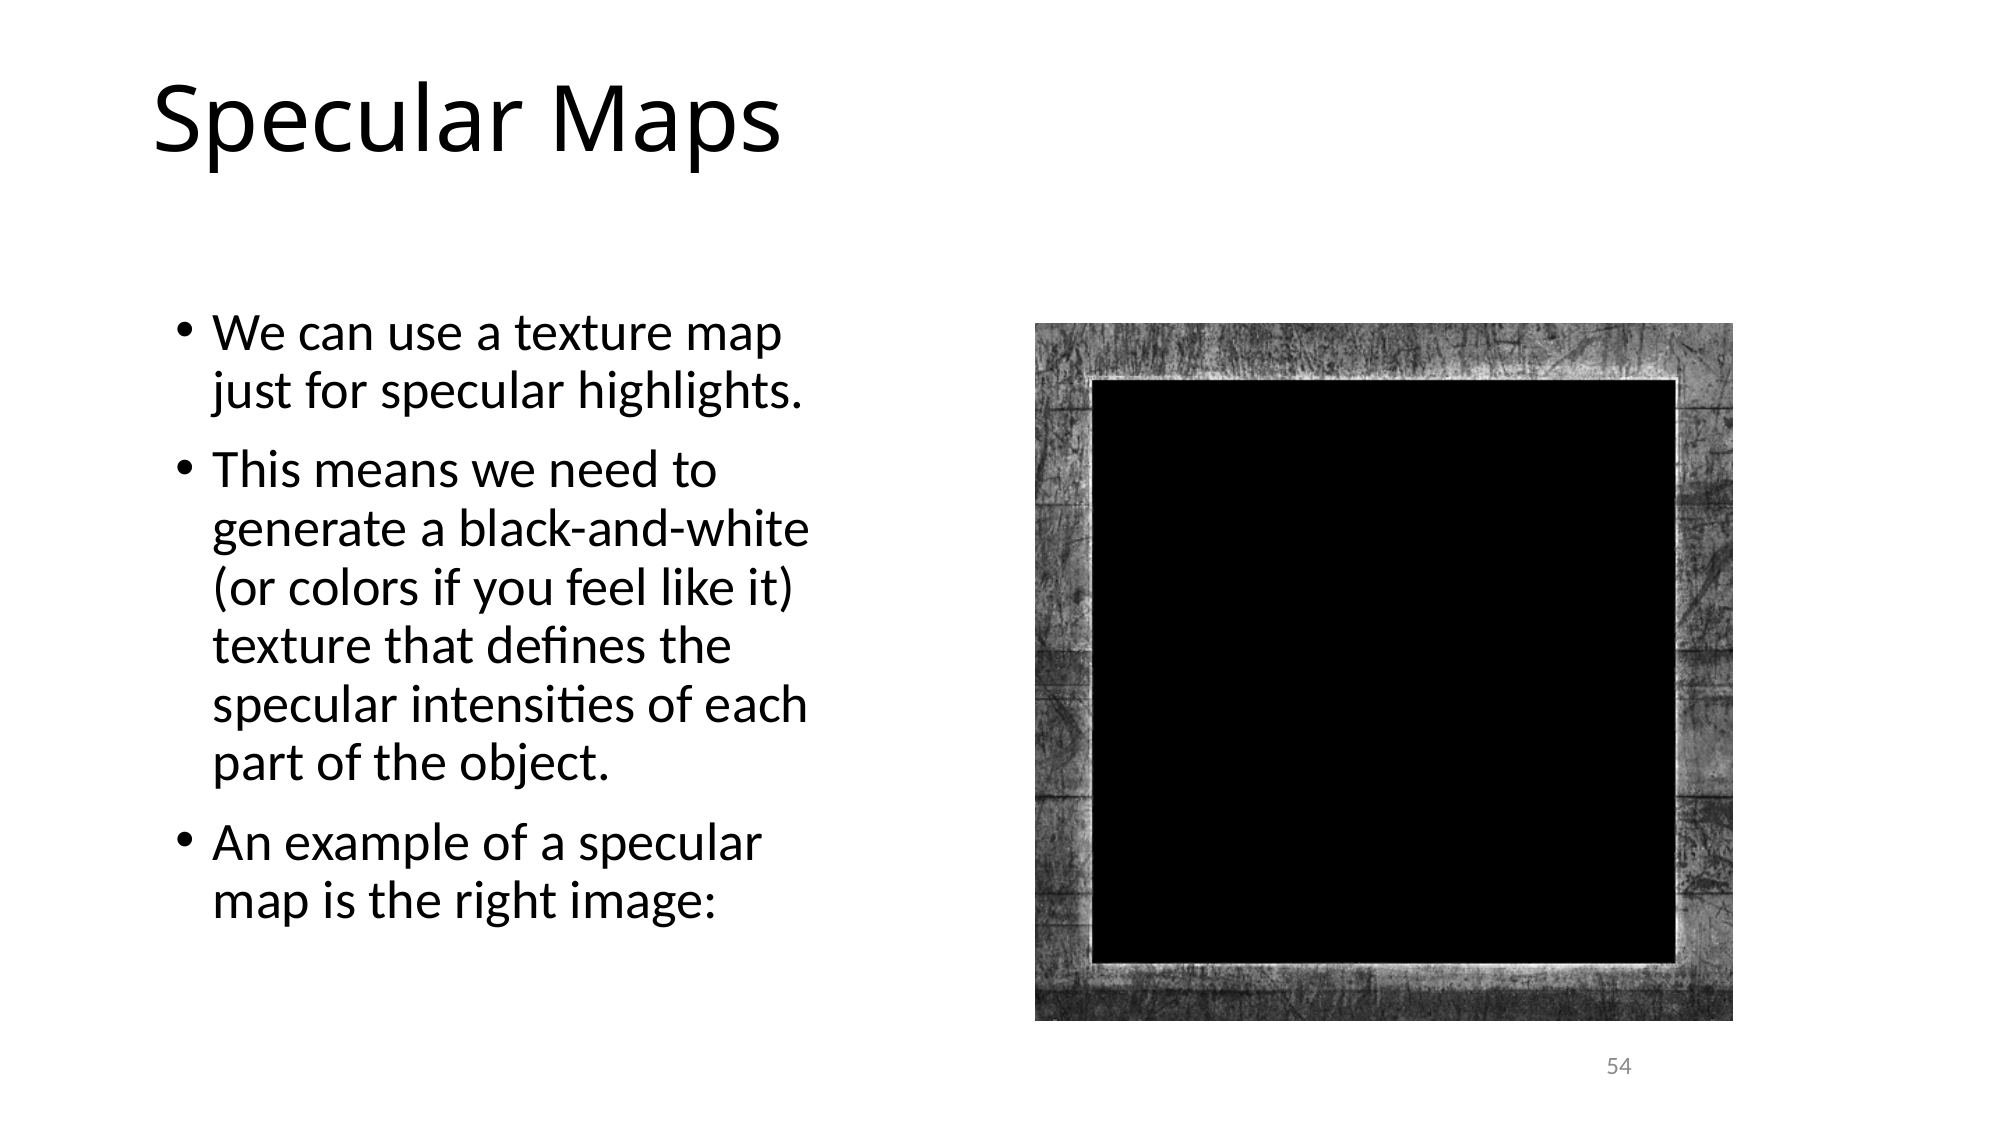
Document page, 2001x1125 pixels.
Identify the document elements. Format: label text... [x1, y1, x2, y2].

slide_number 54 [1309, 1035, 1647, 1096]
list We can use a texture map just for specular highlights. This means we need to generate a black-and-white (or colors if you feel like it) texture that defines the specular intensities of each part of the object. An example of a specular map is the right image: [160, 295, 871, 1010]
title Specular Maps [137, 59, 1863, 185]
picture [1035, 323, 1733, 1021]
